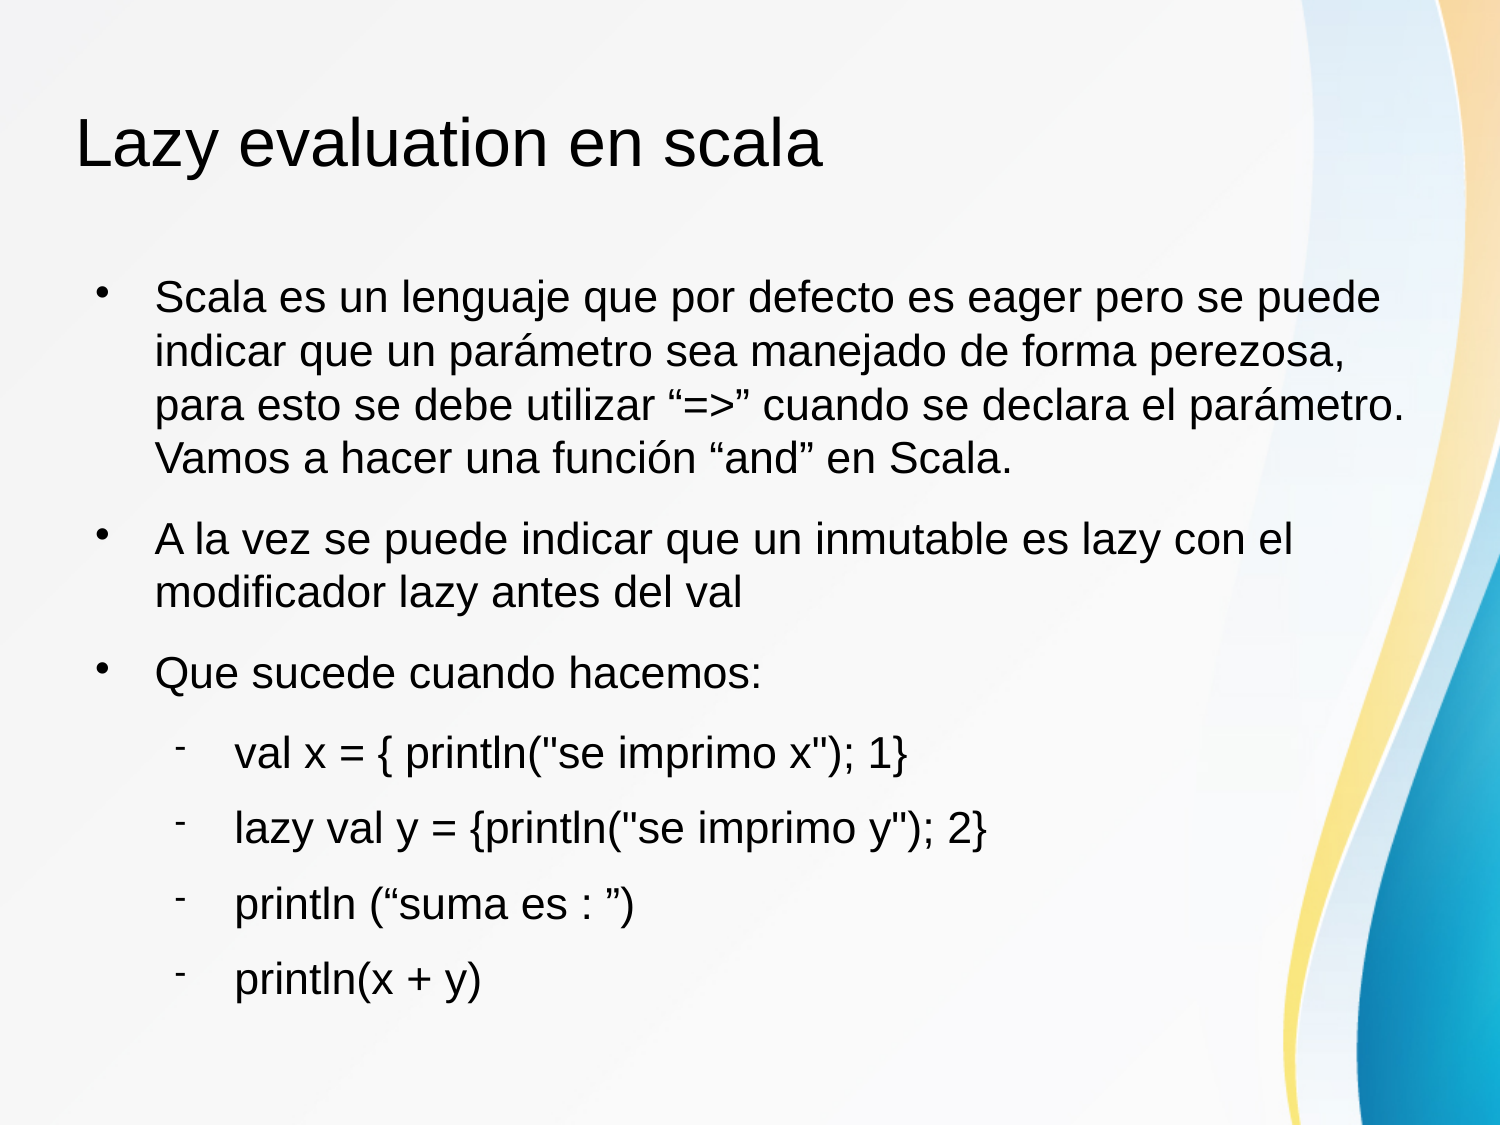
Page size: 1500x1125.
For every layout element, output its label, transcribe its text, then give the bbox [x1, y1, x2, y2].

picture [0, 0, 1500, 1125]
text_box Scala es un lenguaje que por defecto es eager pero se puede indicar que un parámetro sea manejado de forma perezosa, para esto se debe utilizar “=>” cuando se declara el parámetro. Vamos a hacer una función “and” en Scala. A la vez se puede indicar que un inmutable es lazy con el modificador lazy antes del val Que sucede cuando hacemos: val x = { println("se imprimo x"); 1} lazy val y = {println("se imprimo y"); 2} println (“suma es : ”) println(x + y) [75, 267, 1425, 1007]
text_box Lazy evaluation en scala [75, 85, 1147, 193]
